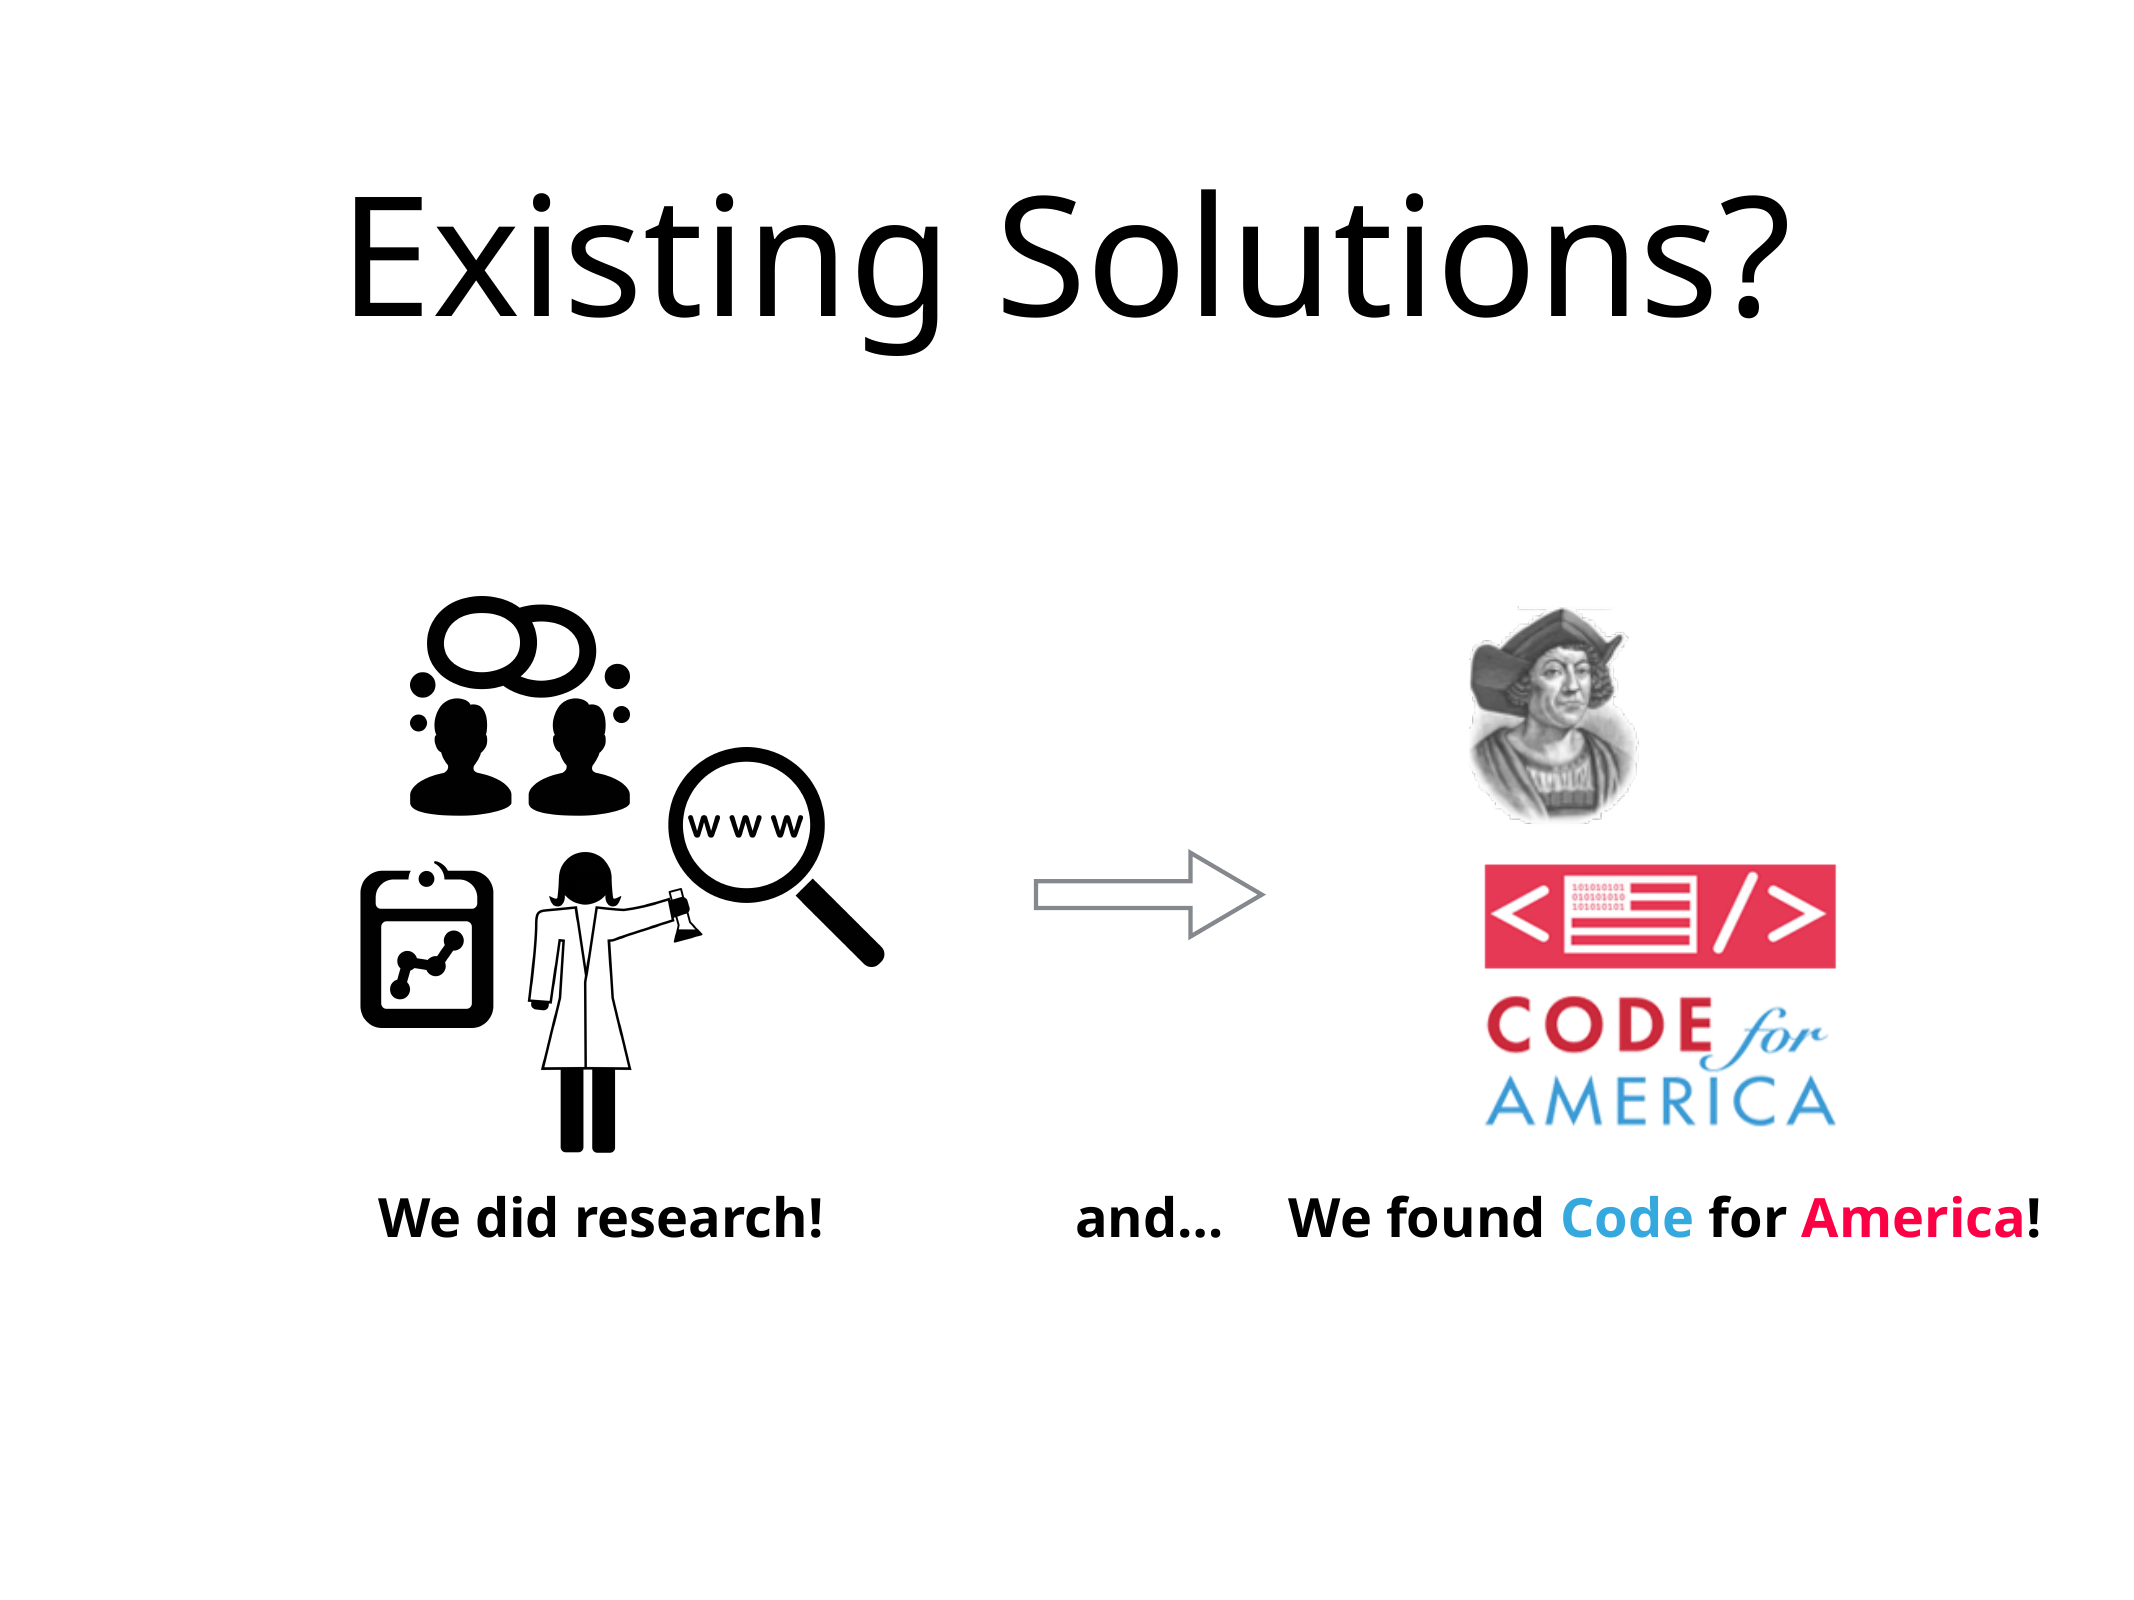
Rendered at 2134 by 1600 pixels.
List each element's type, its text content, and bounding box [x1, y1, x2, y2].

text_box and… [1066, 1174, 1233, 1257]
text_box [1036, 852, 1262, 937]
text_box We did research! [369, 1174, 833, 1257]
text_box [341, 596, 887, 1157]
title Existing Solutions? [155, 72, 1978, 428]
picture [1469, 606, 1642, 826]
text_box We found Code for America! [1280, 1174, 2051, 1257]
picture [1469, 846, 1854, 1154]
